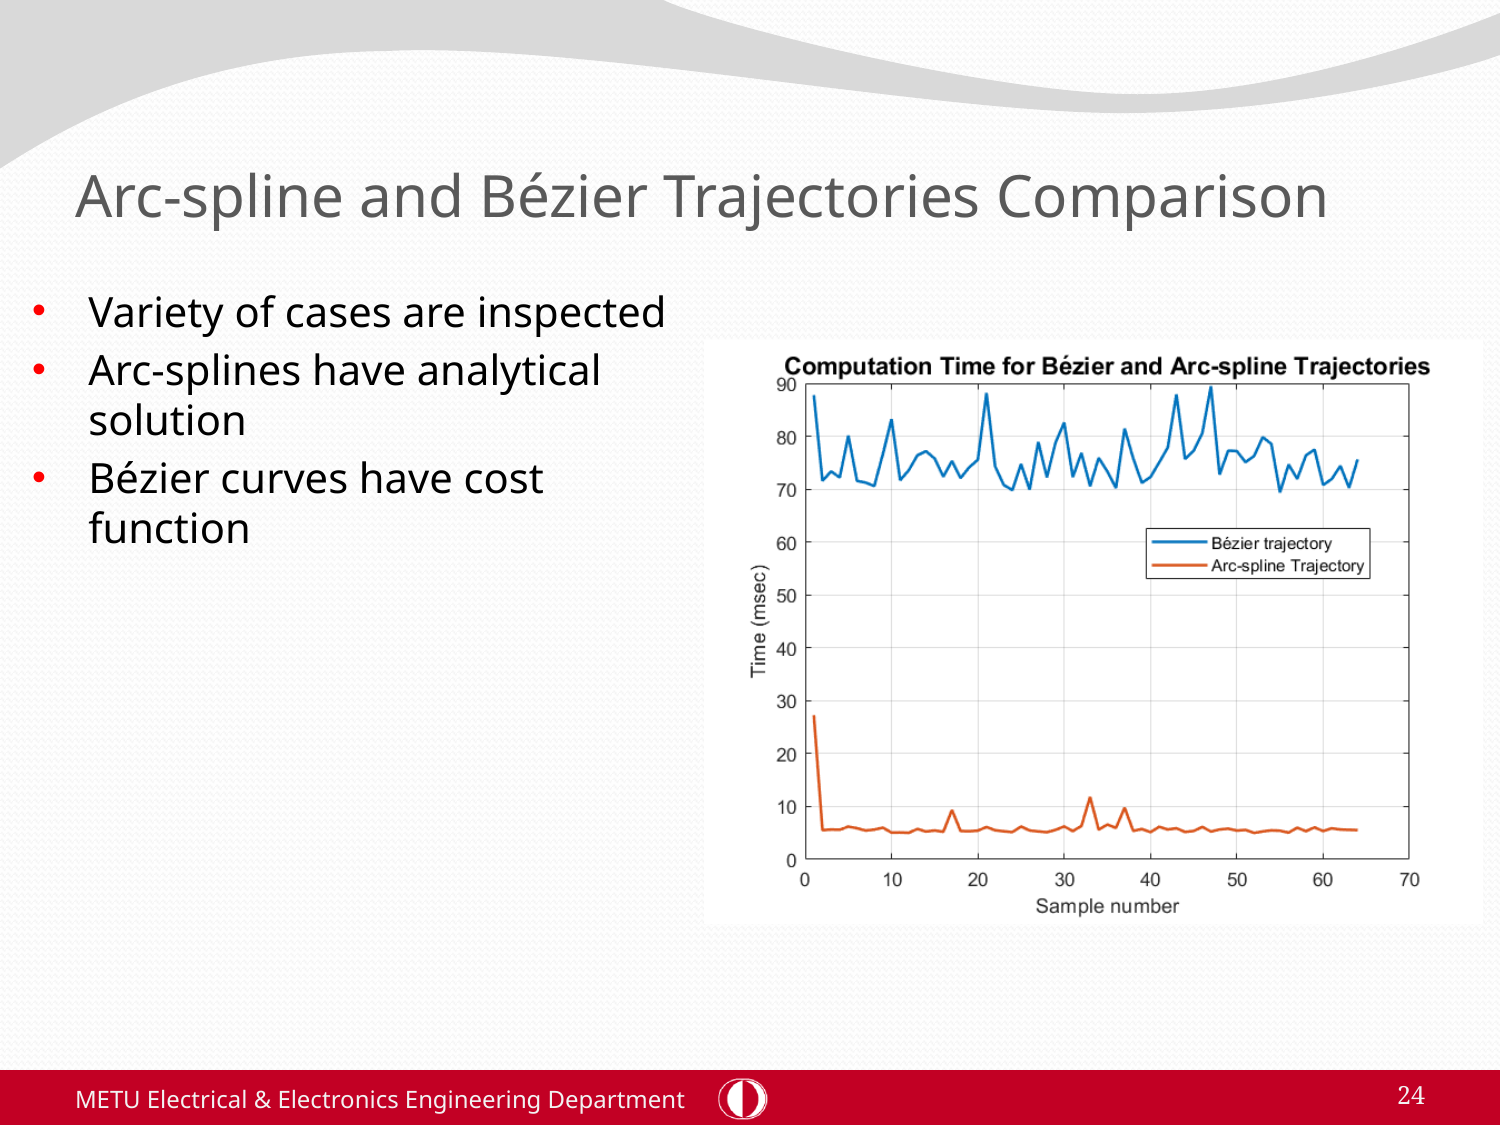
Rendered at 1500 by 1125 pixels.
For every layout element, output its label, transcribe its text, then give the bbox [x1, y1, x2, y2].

title Arc-spline and Bézier Trajectories Comparison [75, 60, 1425, 229]
picture [713, 1078, 781, 1122]
picture [704, 340, 1483, 925]
text_box Variety of cases are inspected Arc-splines have analytical solution Bézier curves have cost function [17, 277, 732, 600]
slide_number 24 [1330, 1070, 1425, 1114]
slide_number METU Electrical & Electronics Engineering Department [75, 1070, 732, 1114]
